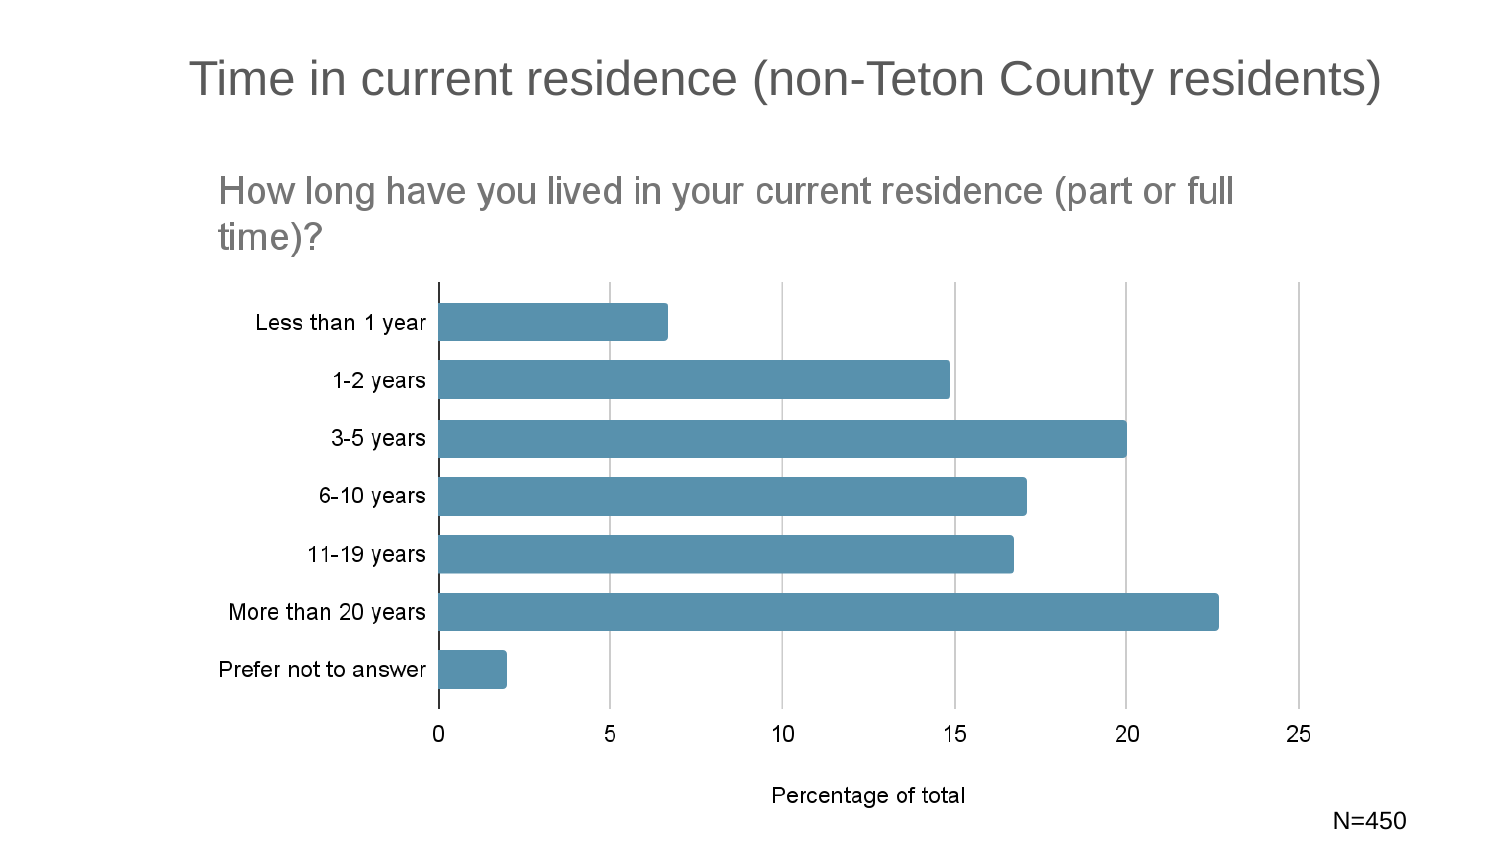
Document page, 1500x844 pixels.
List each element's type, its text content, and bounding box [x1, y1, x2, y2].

picture [182, 131, 1334, 844]
text_box N=450 [1338, 789, 1475, 844]
subtitle Time in current residence (non-Teton County residents) [87, 31, 1486, 162]
